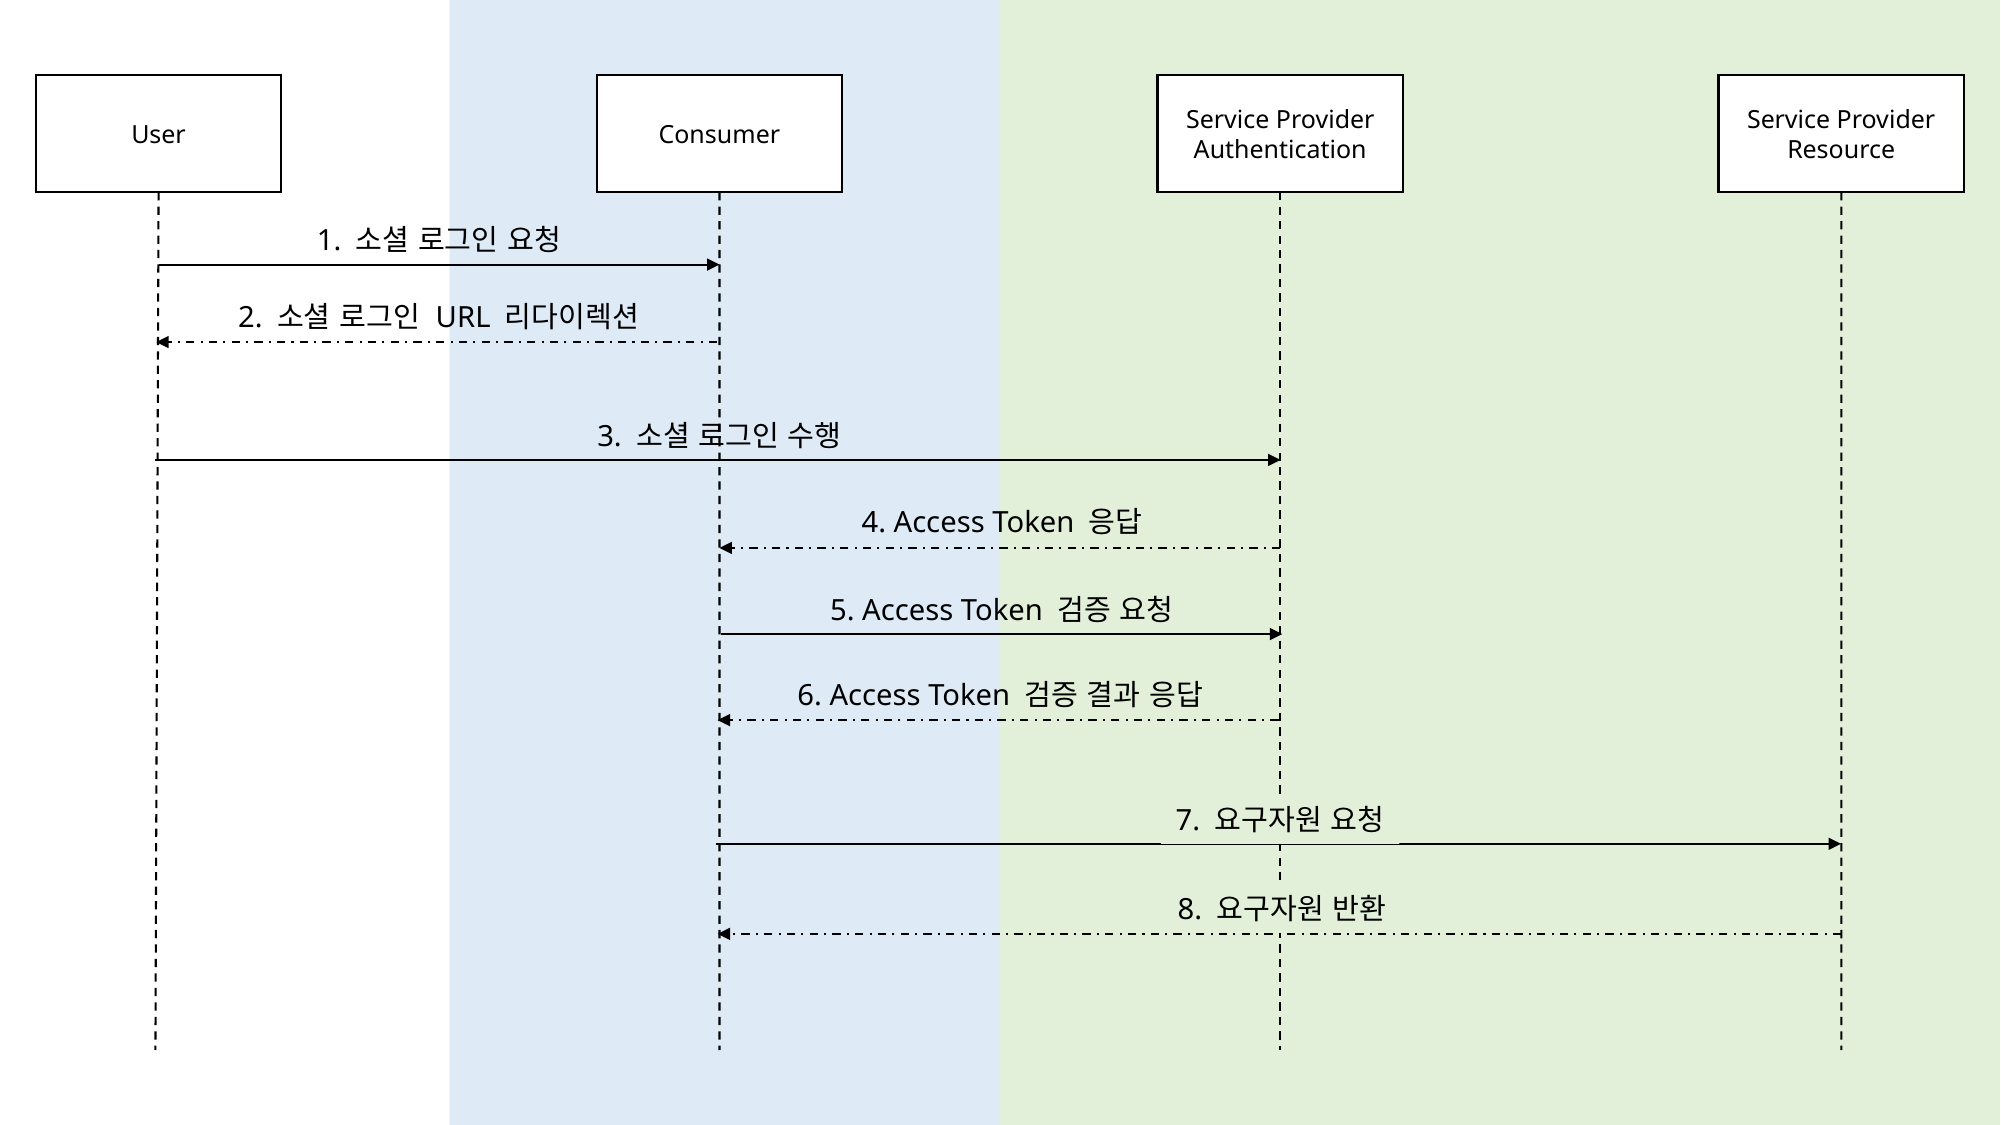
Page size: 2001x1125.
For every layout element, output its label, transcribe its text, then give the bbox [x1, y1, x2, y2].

text_box 8. 요구자원 반환 [1162, 883, 1280, 933]
text_box Service Provider Authentication [1157, 74, 1404, 193]
text_box 1. 소셜 로그인 요청 [302, 214, 576, 264]
text_box 2. 소셜 로그인 URL 리다이렉션 [223, 290, 655, 341]
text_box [155, 192, 159, 459]
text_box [155, 460, 159, 1050]
text_box [449, 0, 999, 459]
text_box [0, 0, 449, 1125]
text_box 7. 요구자원 요청 [1281, 794, 1400, 843]
text_box Consumer [596, 74, 843, 193]
text_box User [35, 74, 282, 193]
text_box 4. Access Token 응답 [846, 496, 1158, 547]
text_box 7. 요구자원 요청 [1160, 794, 1280, 843]
text_box 5. Access Token 검증 요청 [815, 583, 1189, 633]
text_box 8. 요구자원 반환 [1281, 883, 1402, 933]
text_box 3. 소셜 로그인 수행 [720, 410, 857, 459]
text_box Service Provider Resource [1718, 74, 1965, 193]
text_box [999, 0, 2000, 1125]
text_box [449, 461, 999, 1125]
text_box 3. 소셜 로그인 수행 [582, 410, 719, 459]
text_box 6. Access Token 검증 결과 응답 [782, 668, 1219, 719]
